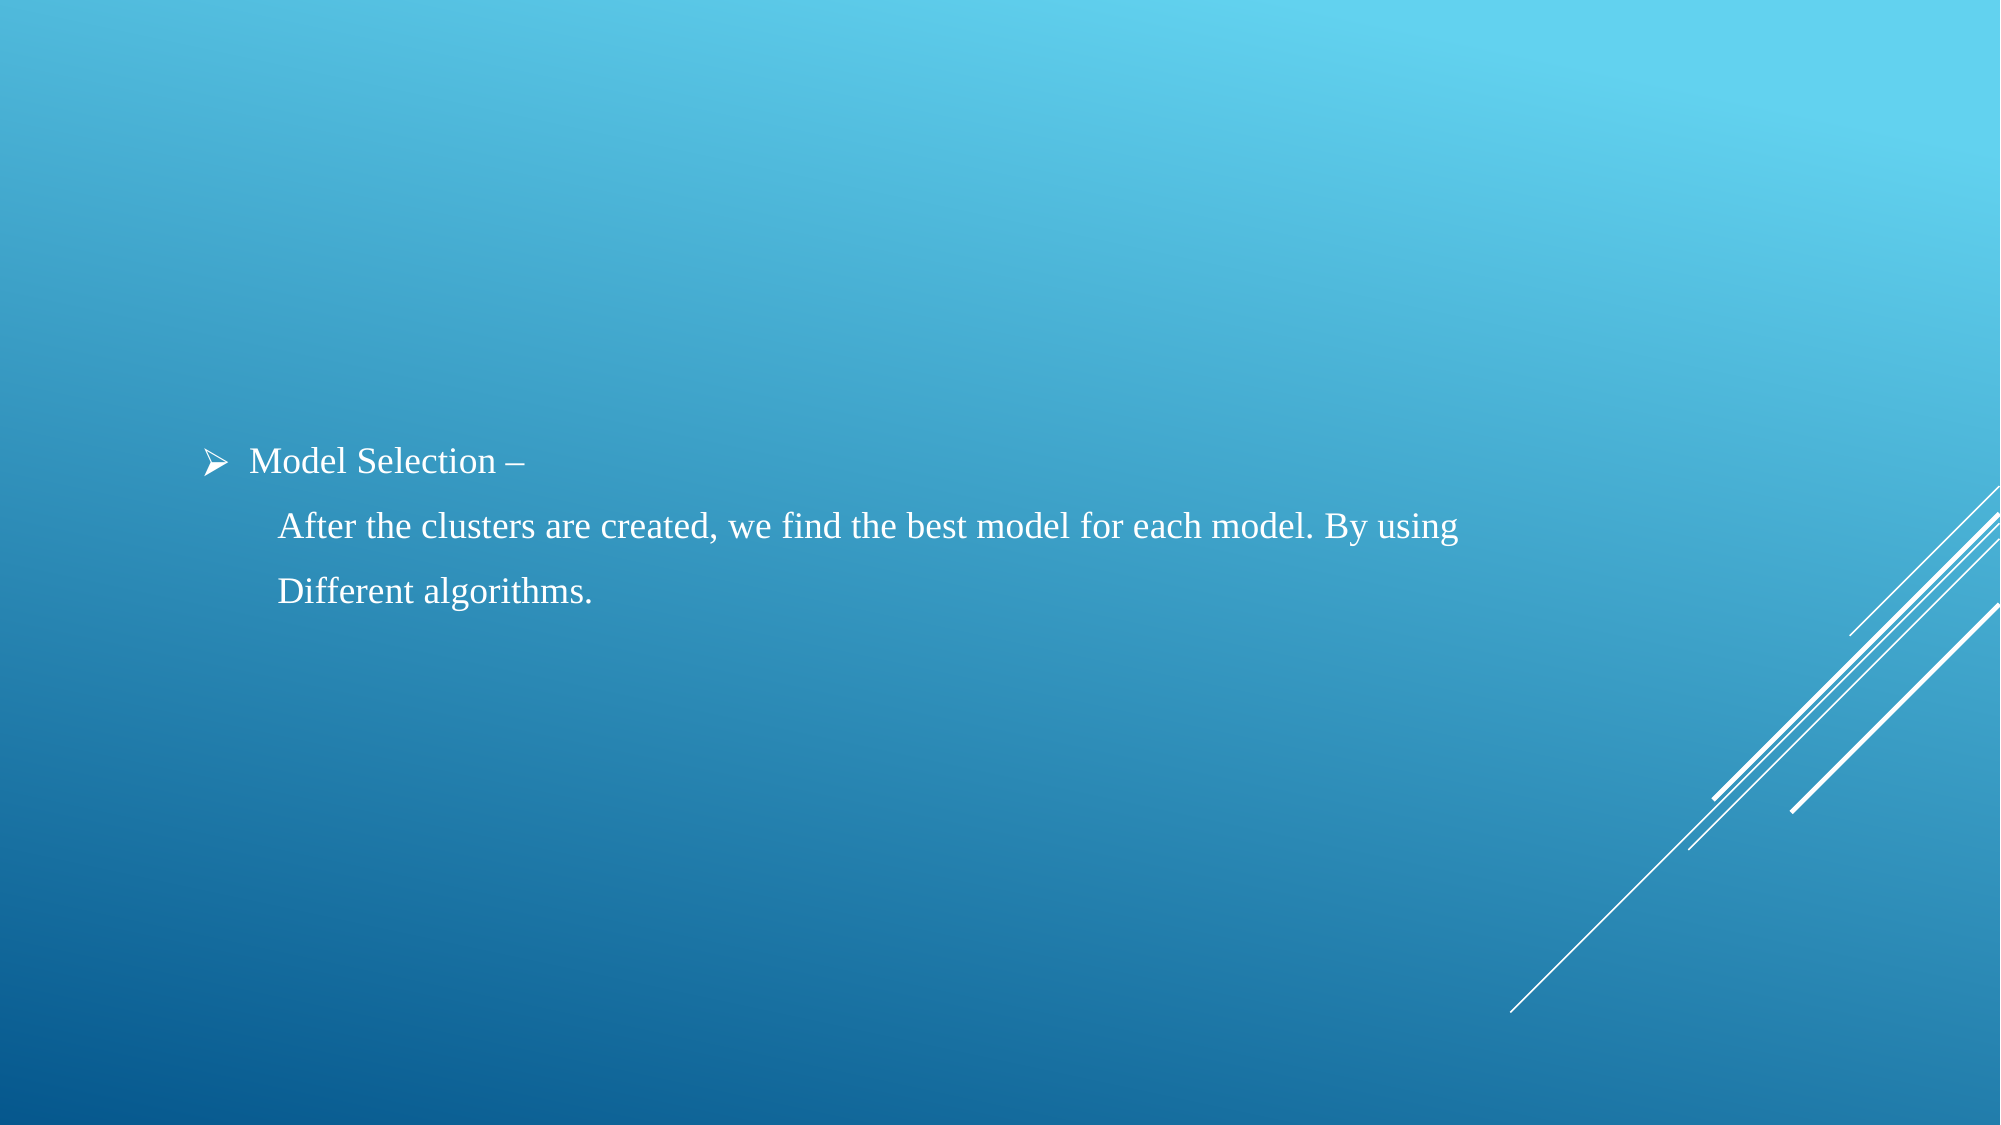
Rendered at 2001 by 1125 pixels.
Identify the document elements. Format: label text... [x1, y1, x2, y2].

list Model Selection – After the clusters are created, we find the best model for each model. By using Different algorithms. [112, 112, 1513, 996]
